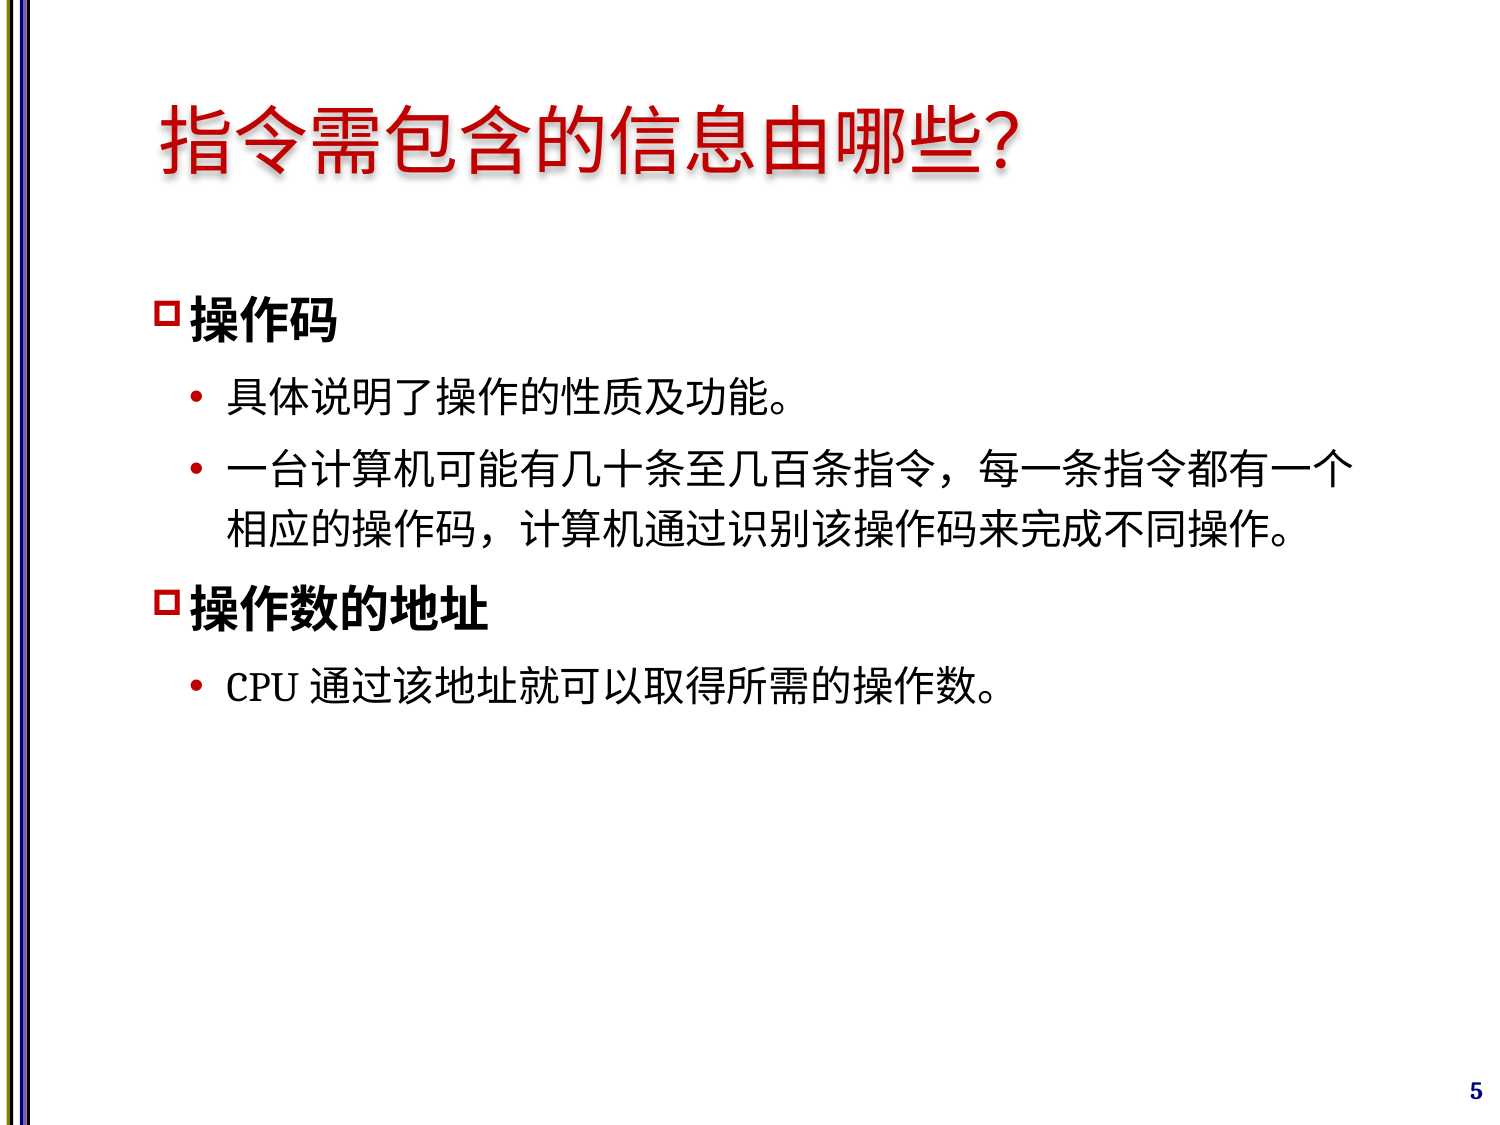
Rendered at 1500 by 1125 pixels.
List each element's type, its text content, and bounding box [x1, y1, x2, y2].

list 操作码 具体说明了操作的性质及功能。 一台计算机可能有几十条至几百条指令，每一条指令都有一个相应的操作码，计算机通过识别该操作码来完成不同操作。 操作数的地址 CPU通过该地址就可以取得所需的操作数。 [117, 246, 1418, 1020]
slide_number 5 [1394, 1066, 1498, 1113]
title 指令需包含的信息由哪些？ [128, 45, 1359, 233]
